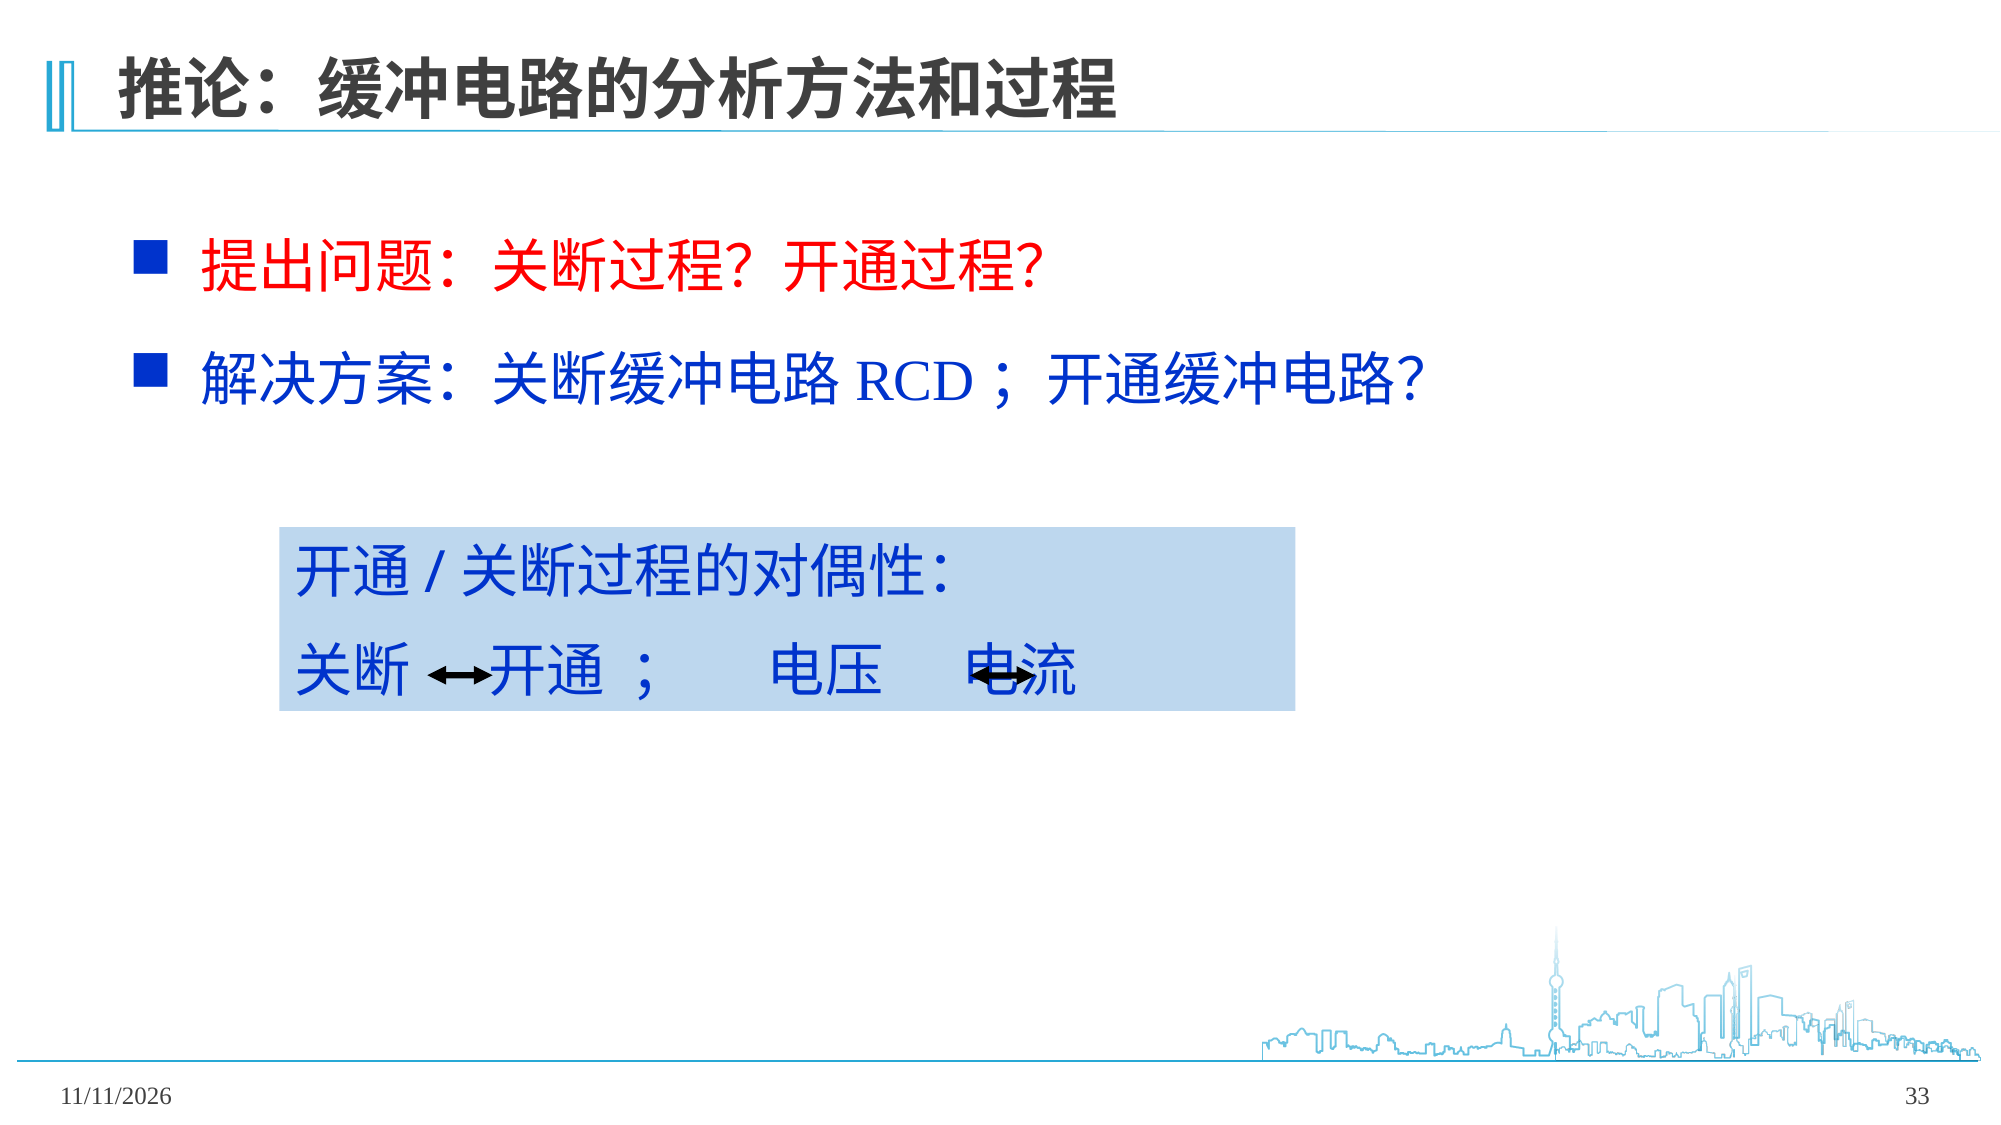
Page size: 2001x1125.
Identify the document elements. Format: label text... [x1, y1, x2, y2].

picture [1262, 926, 1981, 1061]
text_box 提出问题：关断过程？开通过程？ 解决方案：关断缓冲电路RCD；开通缓冲电路？ [114, 208, 1461, 420]
text_box 推论：缓冲电路的分析方法和过程 [102, 48, 1156, 136]
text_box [279, 526, 1296, 718]
